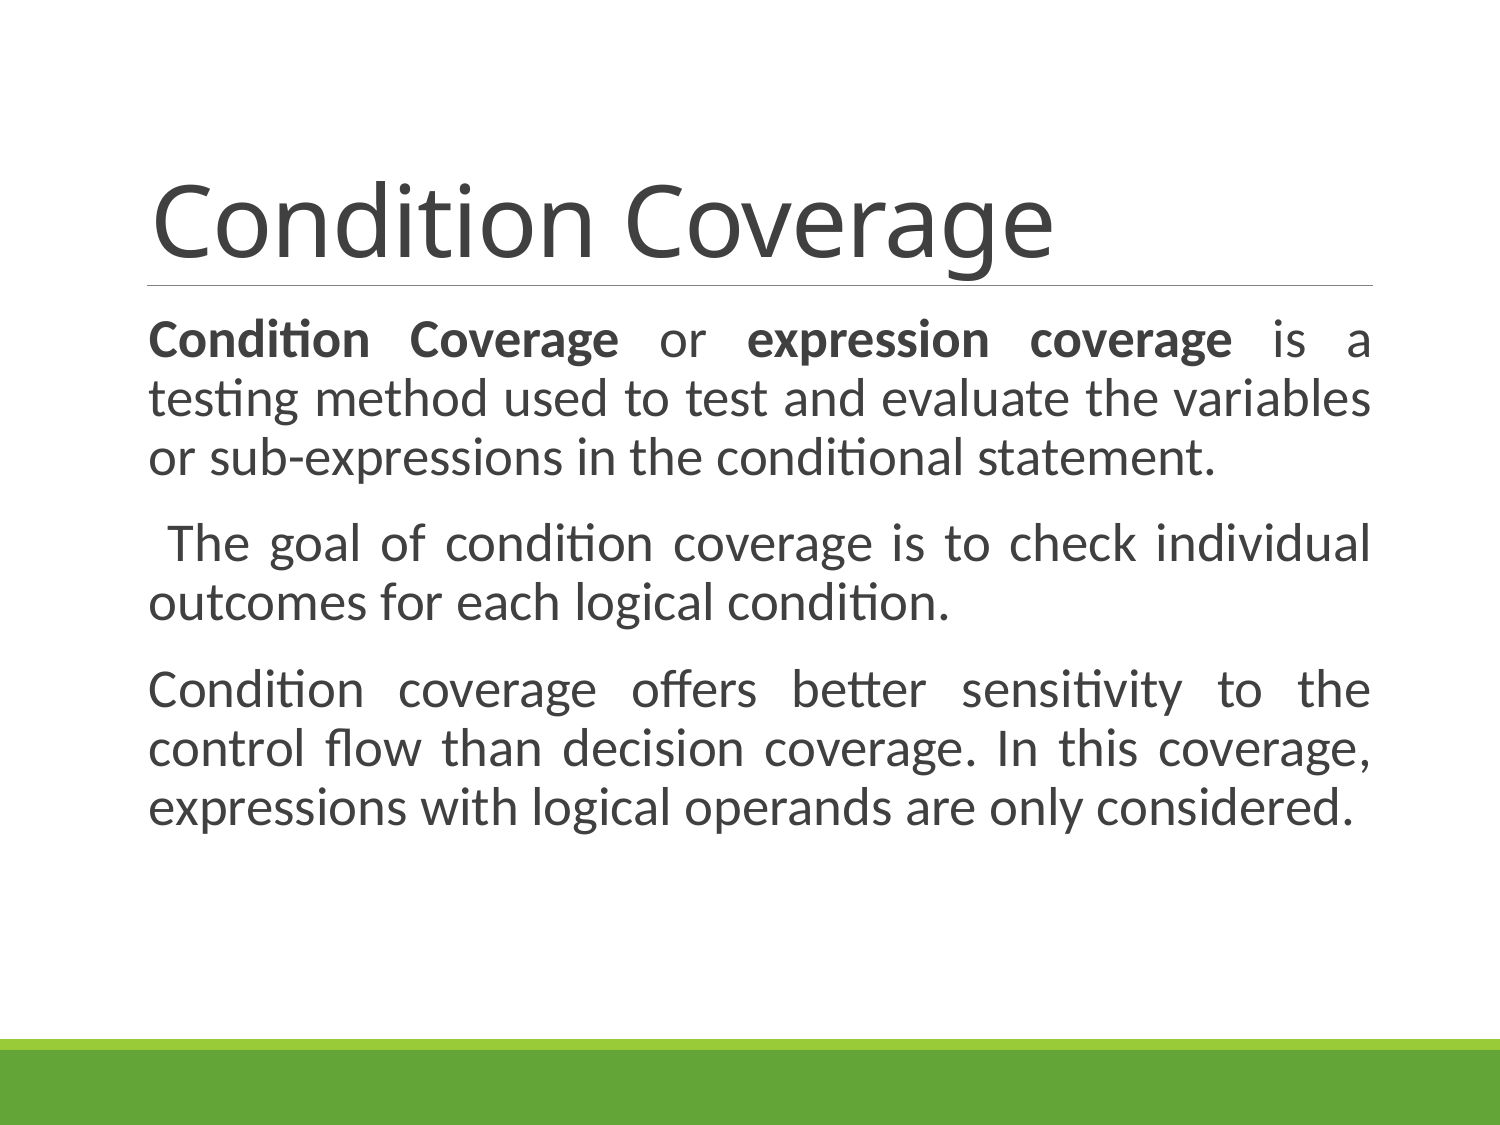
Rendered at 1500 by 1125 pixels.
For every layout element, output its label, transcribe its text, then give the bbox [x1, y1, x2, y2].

list Condition Coverage or expression coverage is a testing method used to test and evaluate the variables or sub-expressions in the conditional statement. The goal of condition coverage is to check individual outcomes for each logical condition. Condition coverage offers better sensitivity to the control flow than decision coverage. In this coverage, expressions with logical operands are only considered. [135, 302, 1373, 963]
title Condition Coverage [135, 47, 1373, 285]
